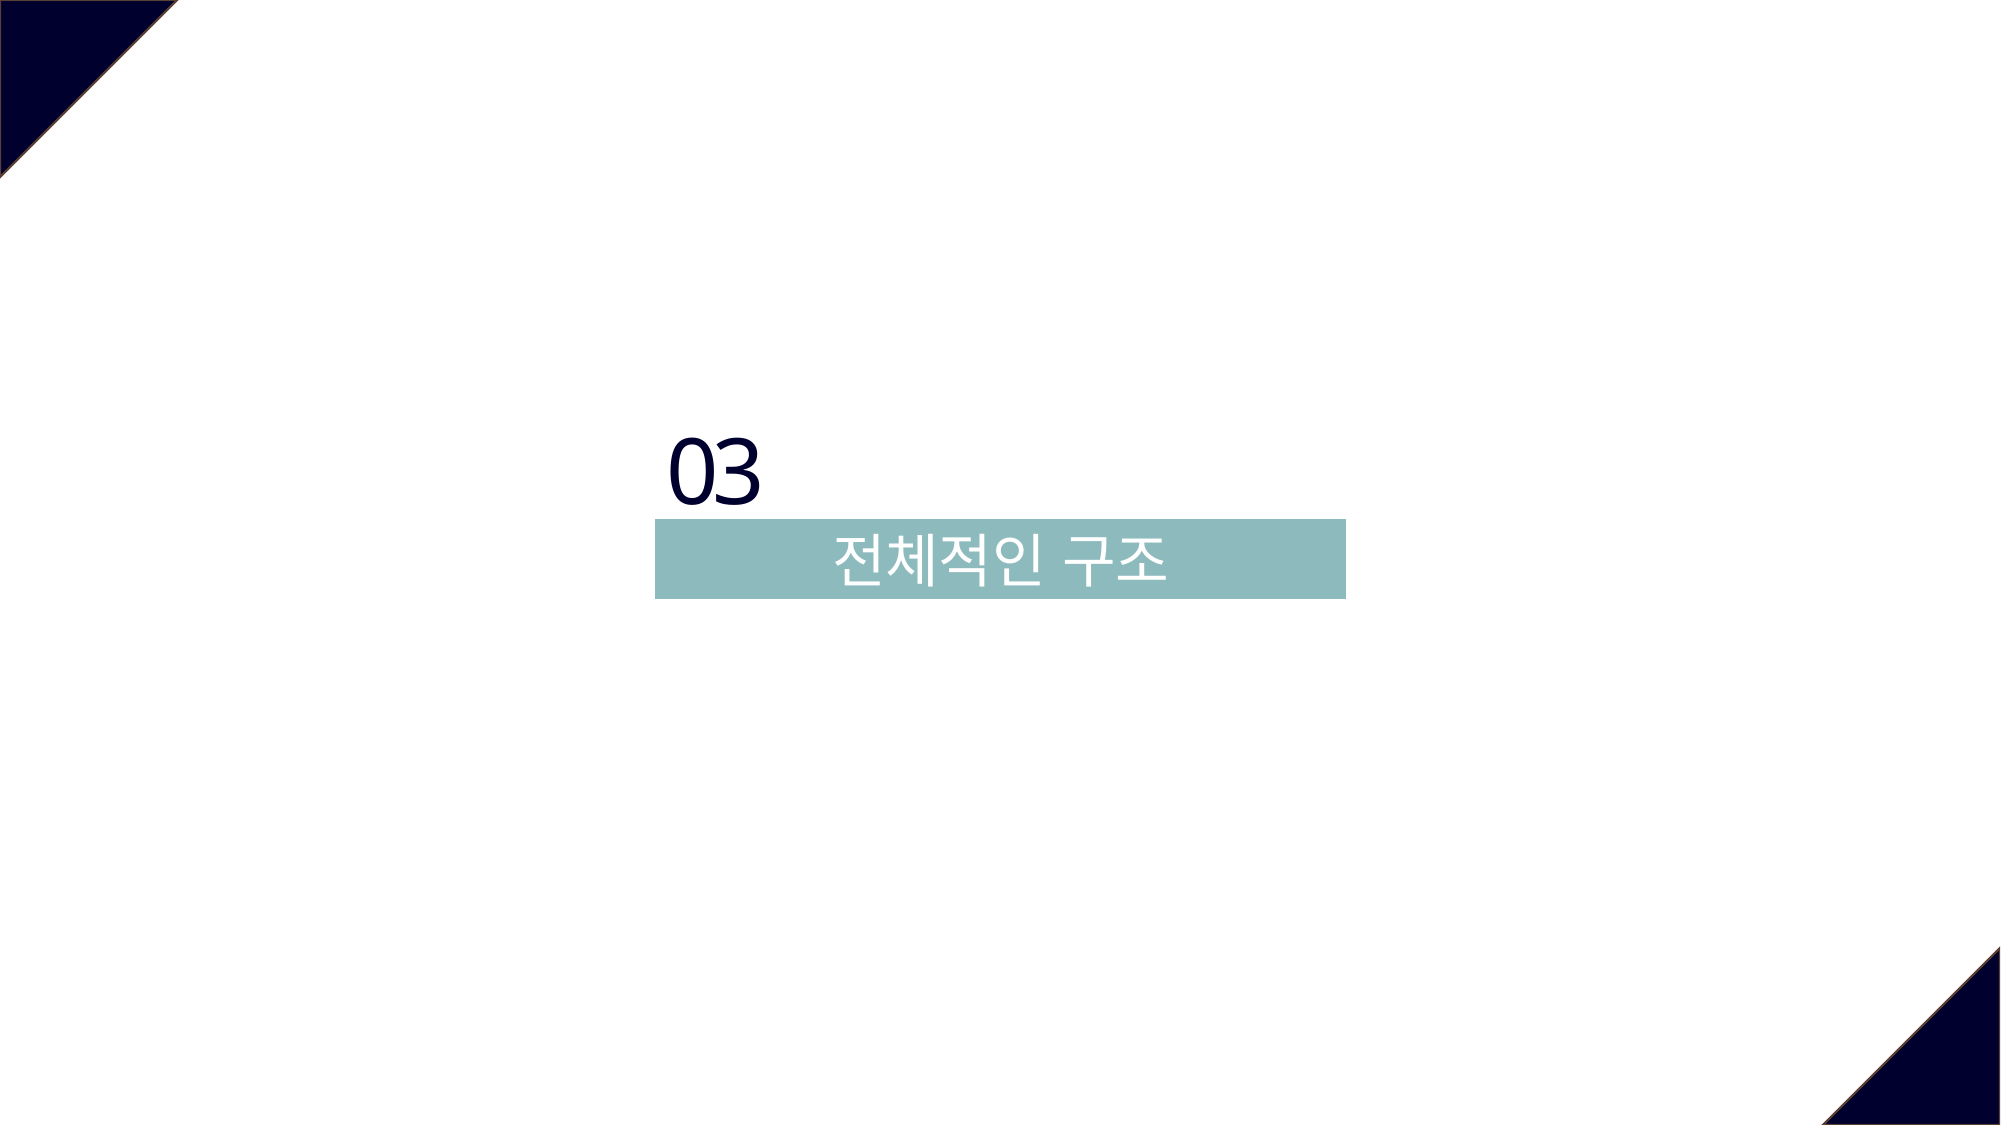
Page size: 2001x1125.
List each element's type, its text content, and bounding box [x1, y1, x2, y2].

text_box 03 [651, 405, 781, 531]
text_box 전체적인 구조 [655, 519, 1346, 599]
